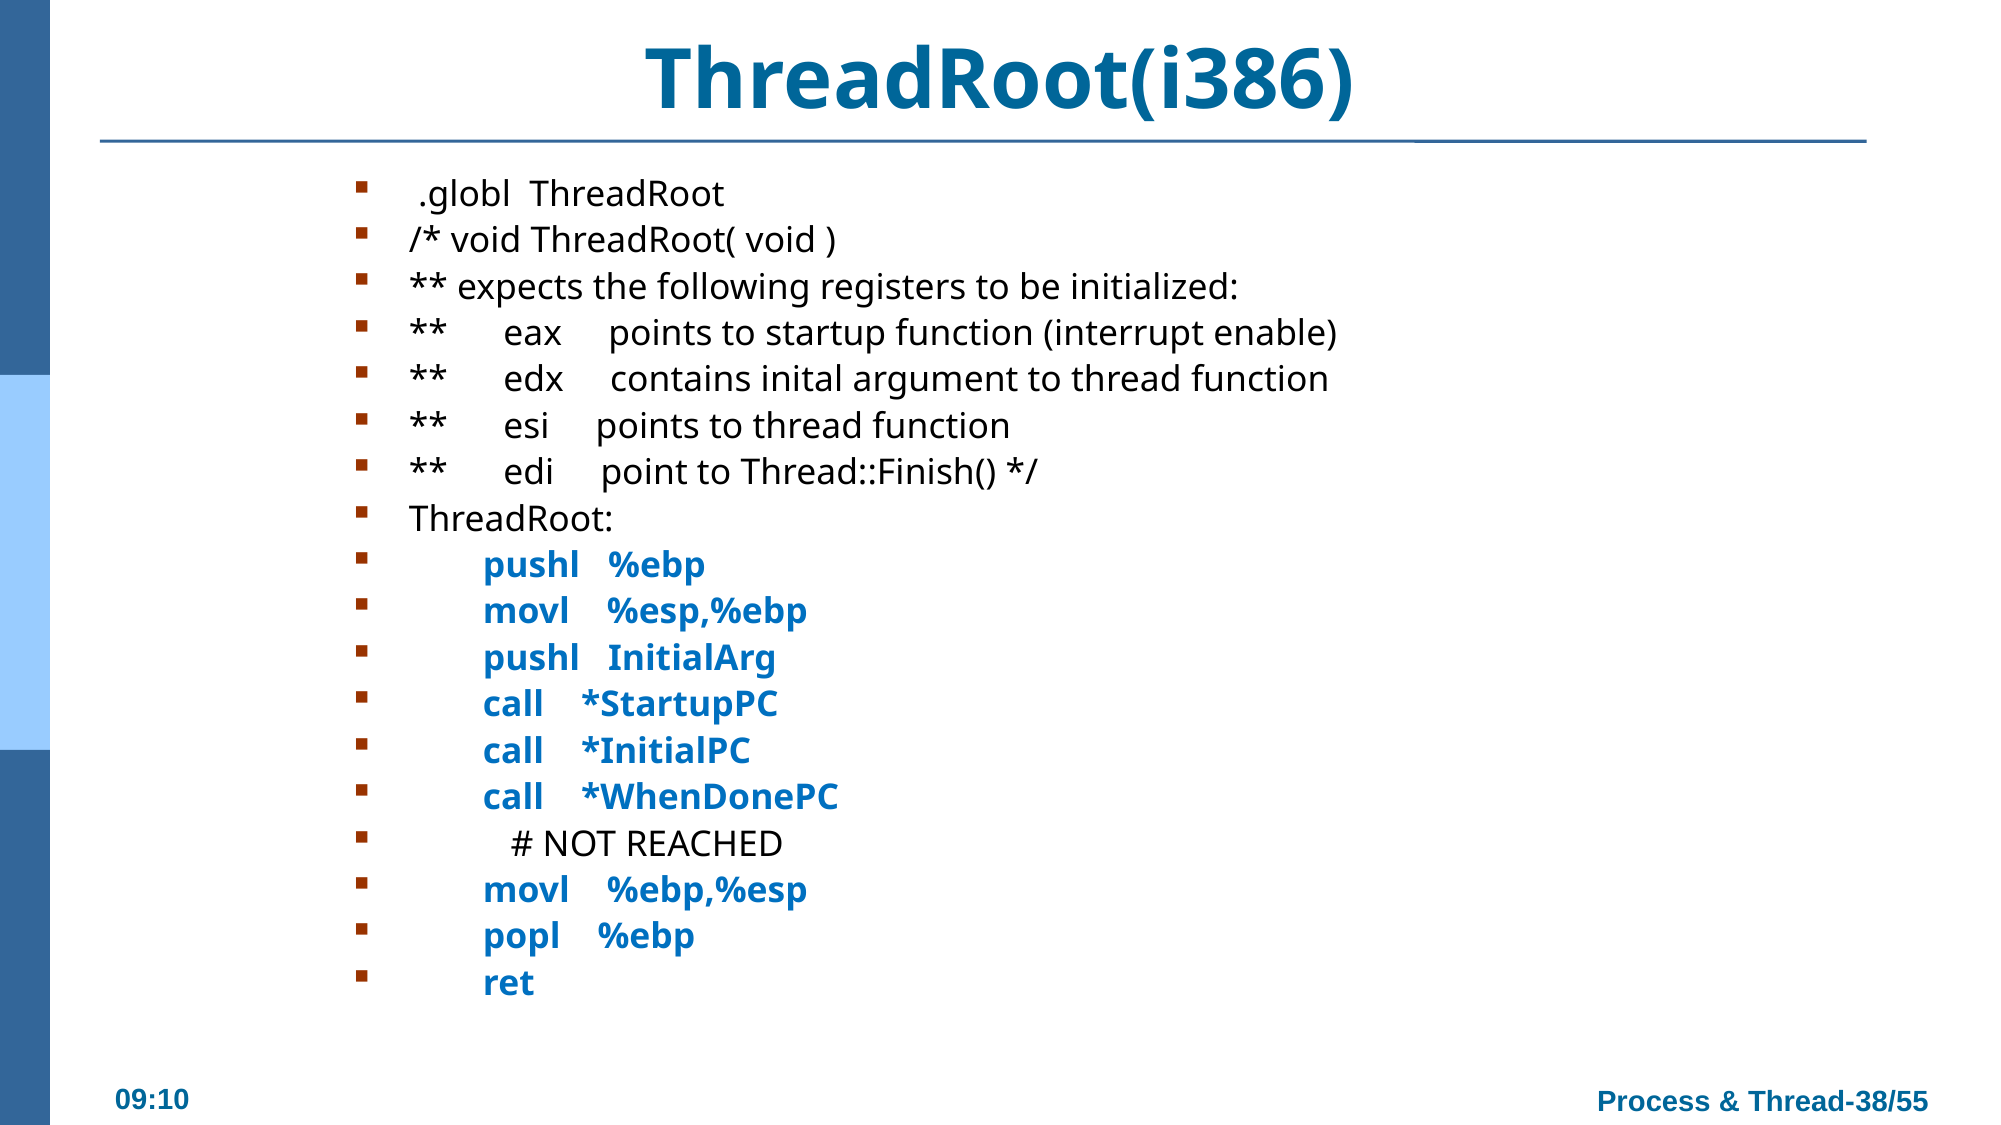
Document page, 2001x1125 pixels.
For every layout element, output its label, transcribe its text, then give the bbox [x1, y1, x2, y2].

title ThreadRoot(i386) [99, 38, 1900, 133]
list .globl ThreadRoot /* void ThreadRoot( void ) ** expects the following registers to be initialized: ** eax points to startup function (interrupt enable) ** edx contains inital argument to thread function ** esi points to thread function ** edi point to Thread::Finish() */ ThreadRoot: pushl %ebp movl %esp,%ebp pushl InitialArg call *StartupPC call *InitialPC call *WhenDonePC # NOT REACHED movl %ebp,%esp popl %ebp ret [337, 171, 1688, 997]
